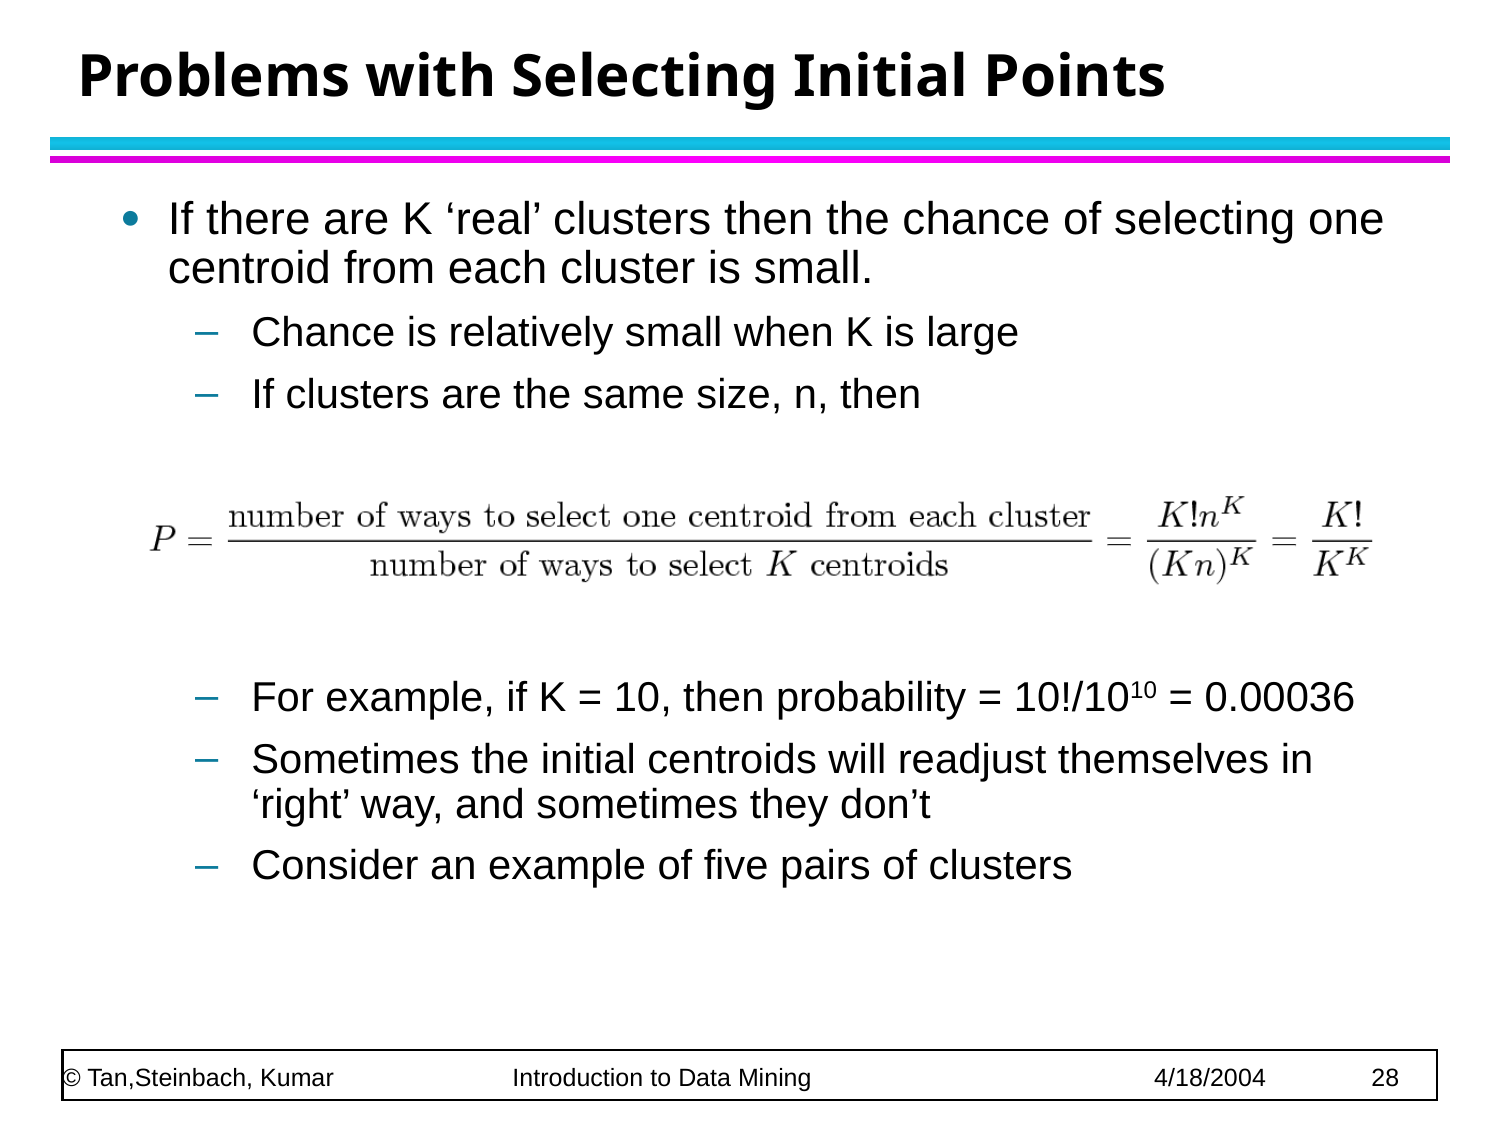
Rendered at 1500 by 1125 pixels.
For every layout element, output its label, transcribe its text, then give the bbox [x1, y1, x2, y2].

list If there are K ‘real’ clusters then the chance of selecting one centroid from each cluster is small. Chance is relatively small when K is large If clusters are the same size, n, then For example, if K = 10, then probability = 10!/1010 = 0.00036 Sometimes the initial centroids will readjust themselves in ‘right’ way, and sometimes they don’t Consider an example of five pairs of clusters [104, 187, 1418, 348]
picture [124, 468, 1428, 606]
title Problems with Selecting Initial Points [62, 24, 1421, 116]
